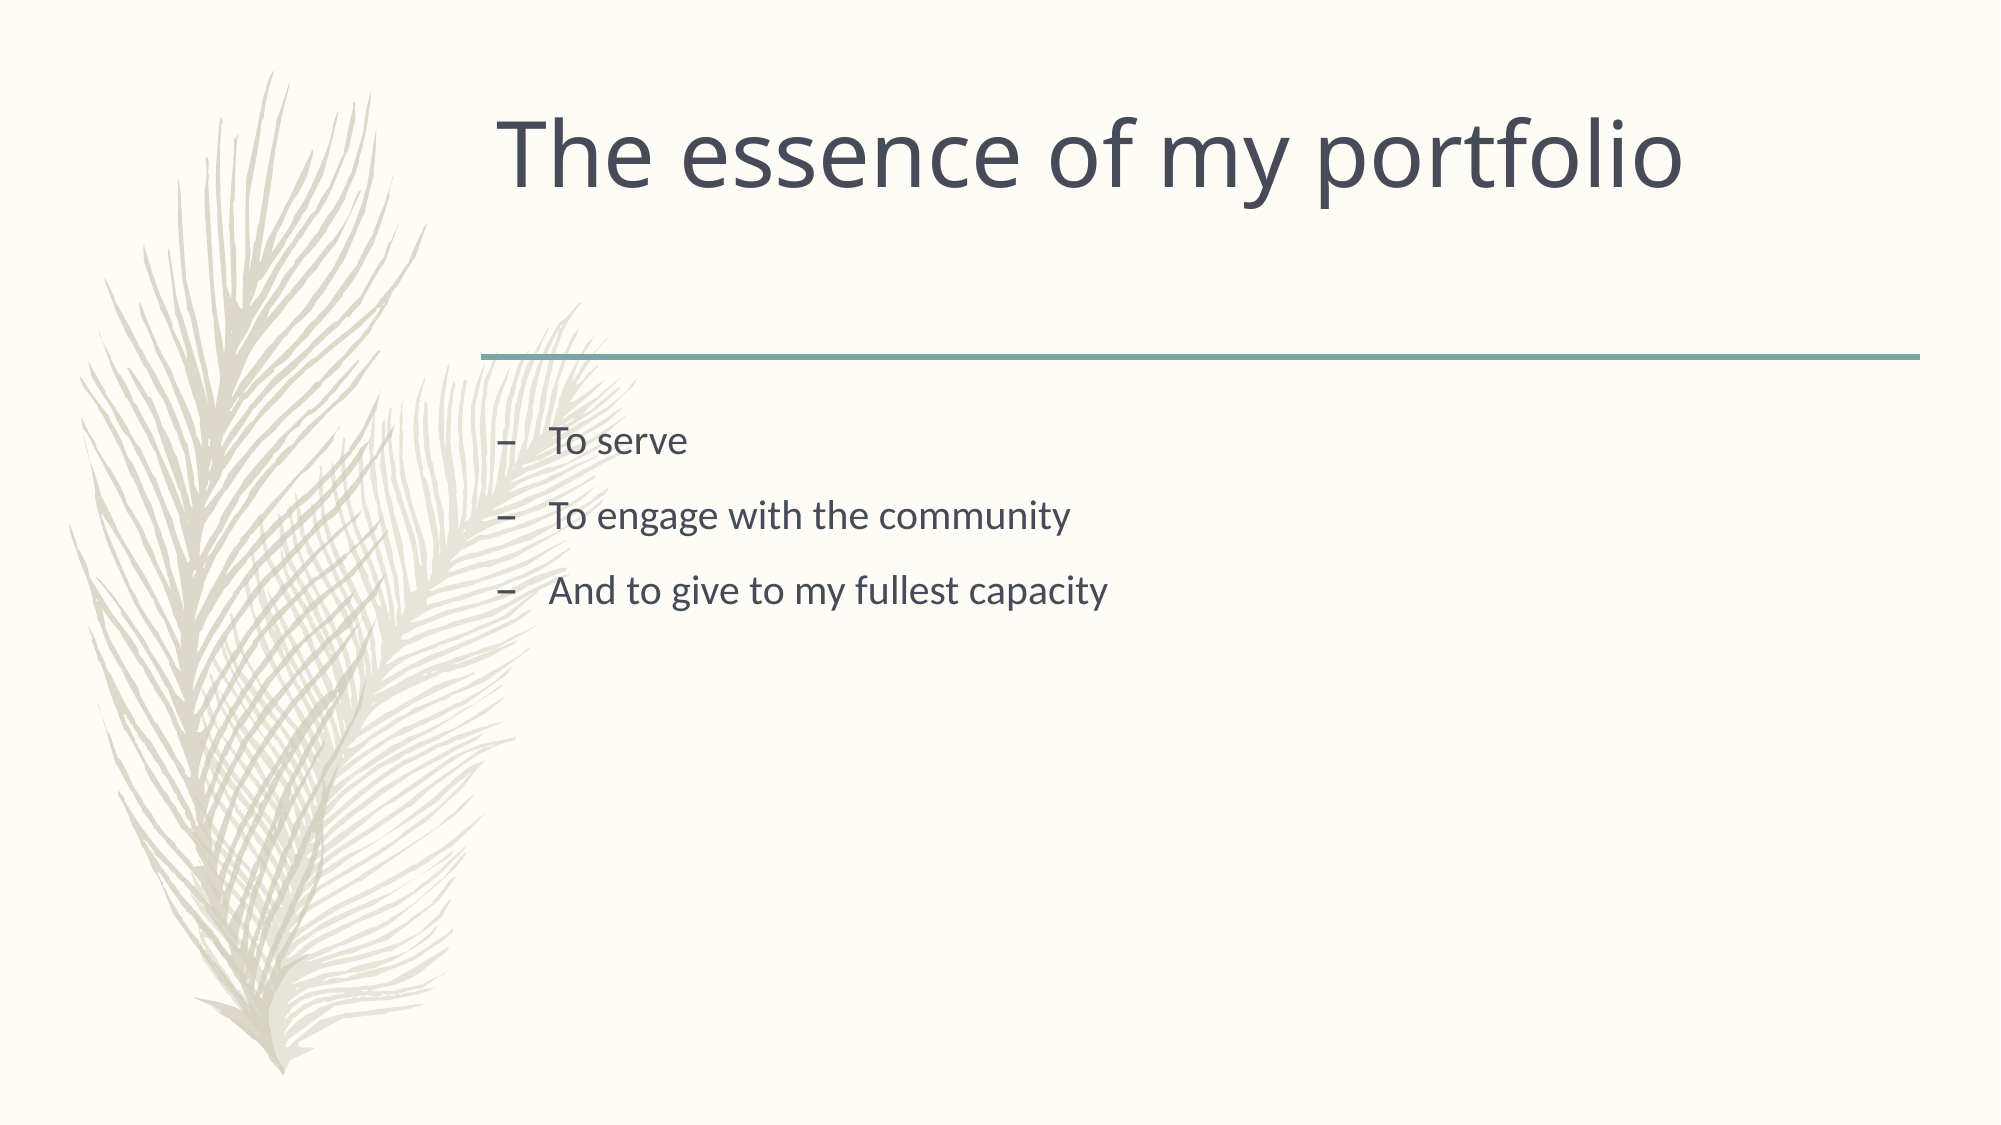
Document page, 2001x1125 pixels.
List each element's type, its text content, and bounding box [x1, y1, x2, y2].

title The essence of my portfolio [481, 93, 1920, 350]
list To serve To engage with the community And to give to my fullest capacity [481, 399, 1920, 999]
